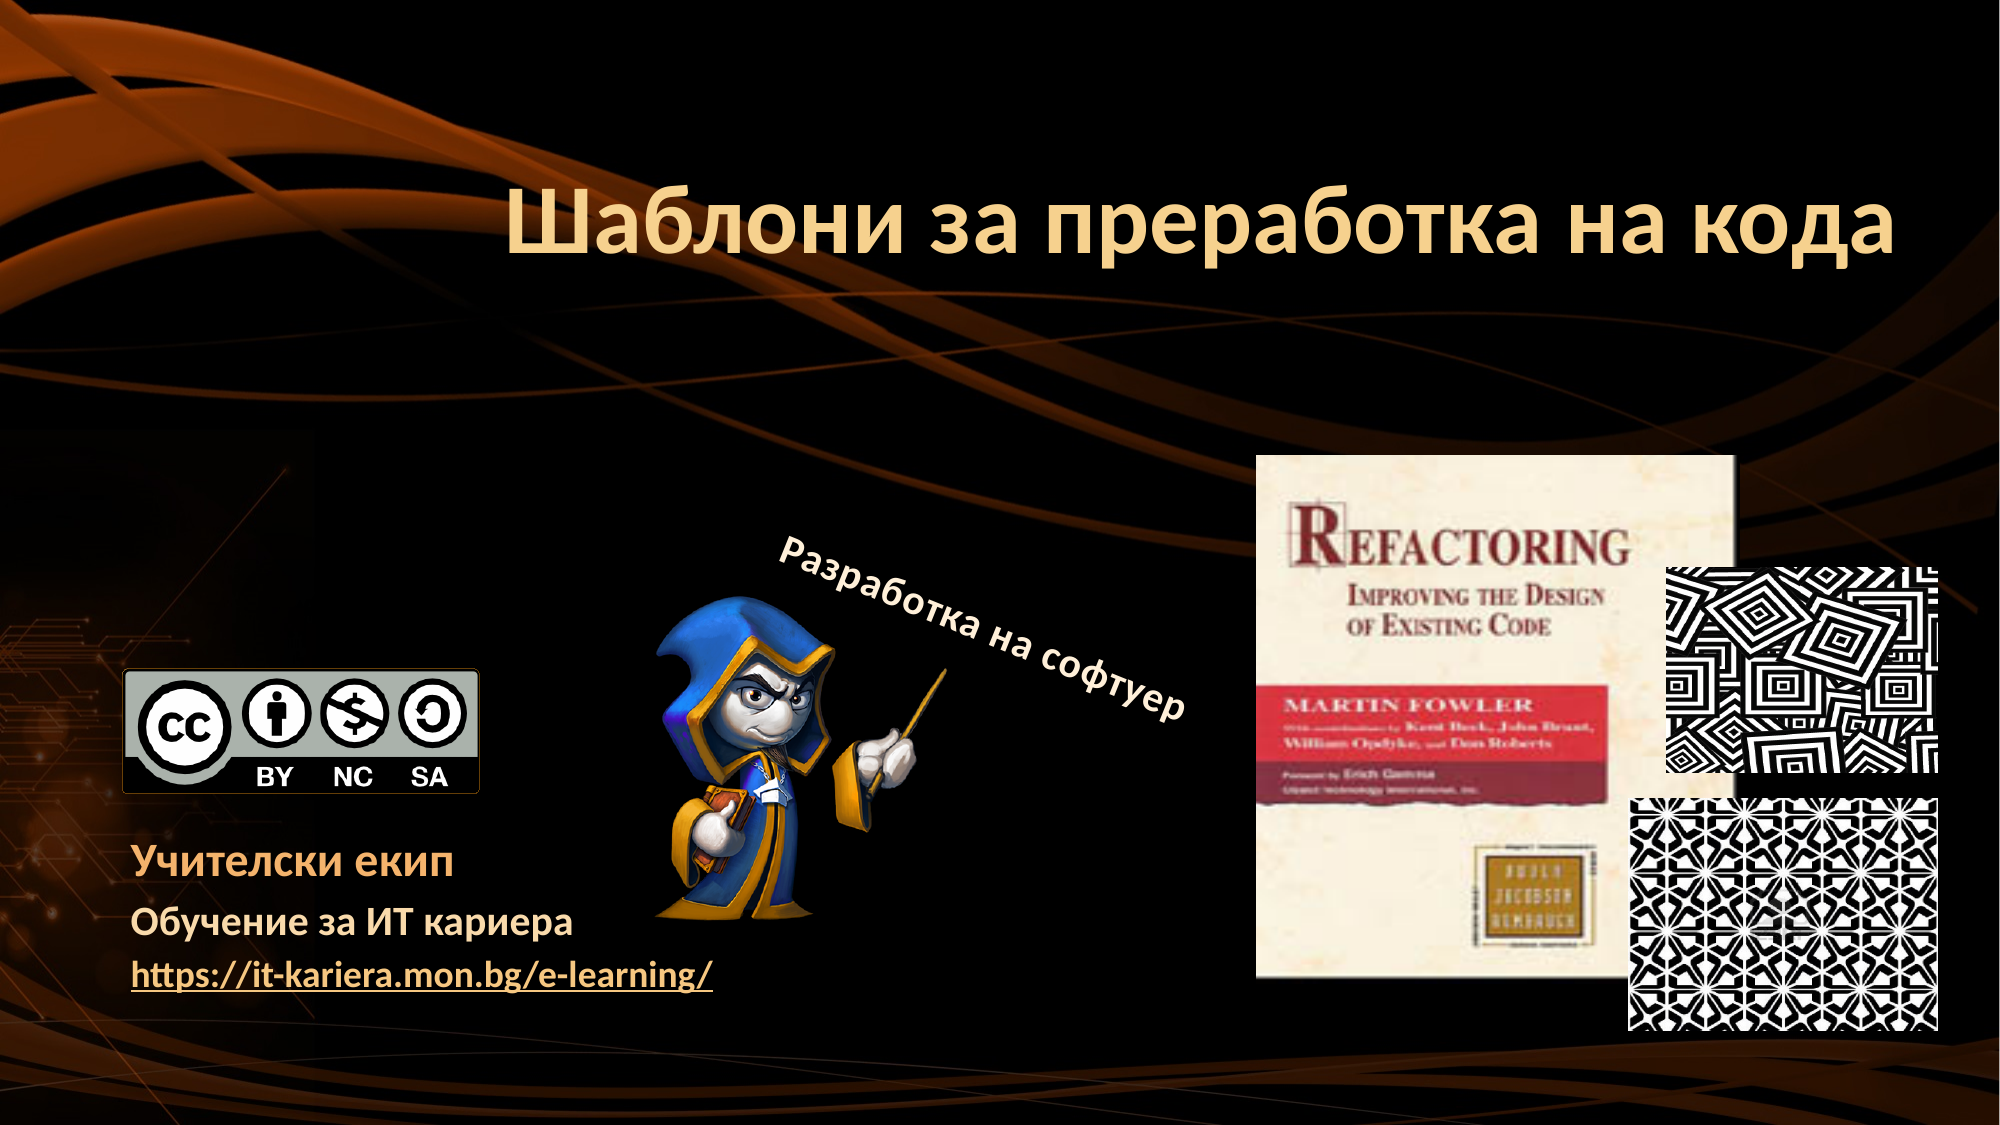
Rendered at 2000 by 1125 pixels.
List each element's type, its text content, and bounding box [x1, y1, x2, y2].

text_box Шаблони за преработка на кода [399, 124, 1898, 318]
picture [0, 0, 2000, 1125]
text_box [122, 594, 1218, 1009]
text_box [574, 314, 1898, 534]
